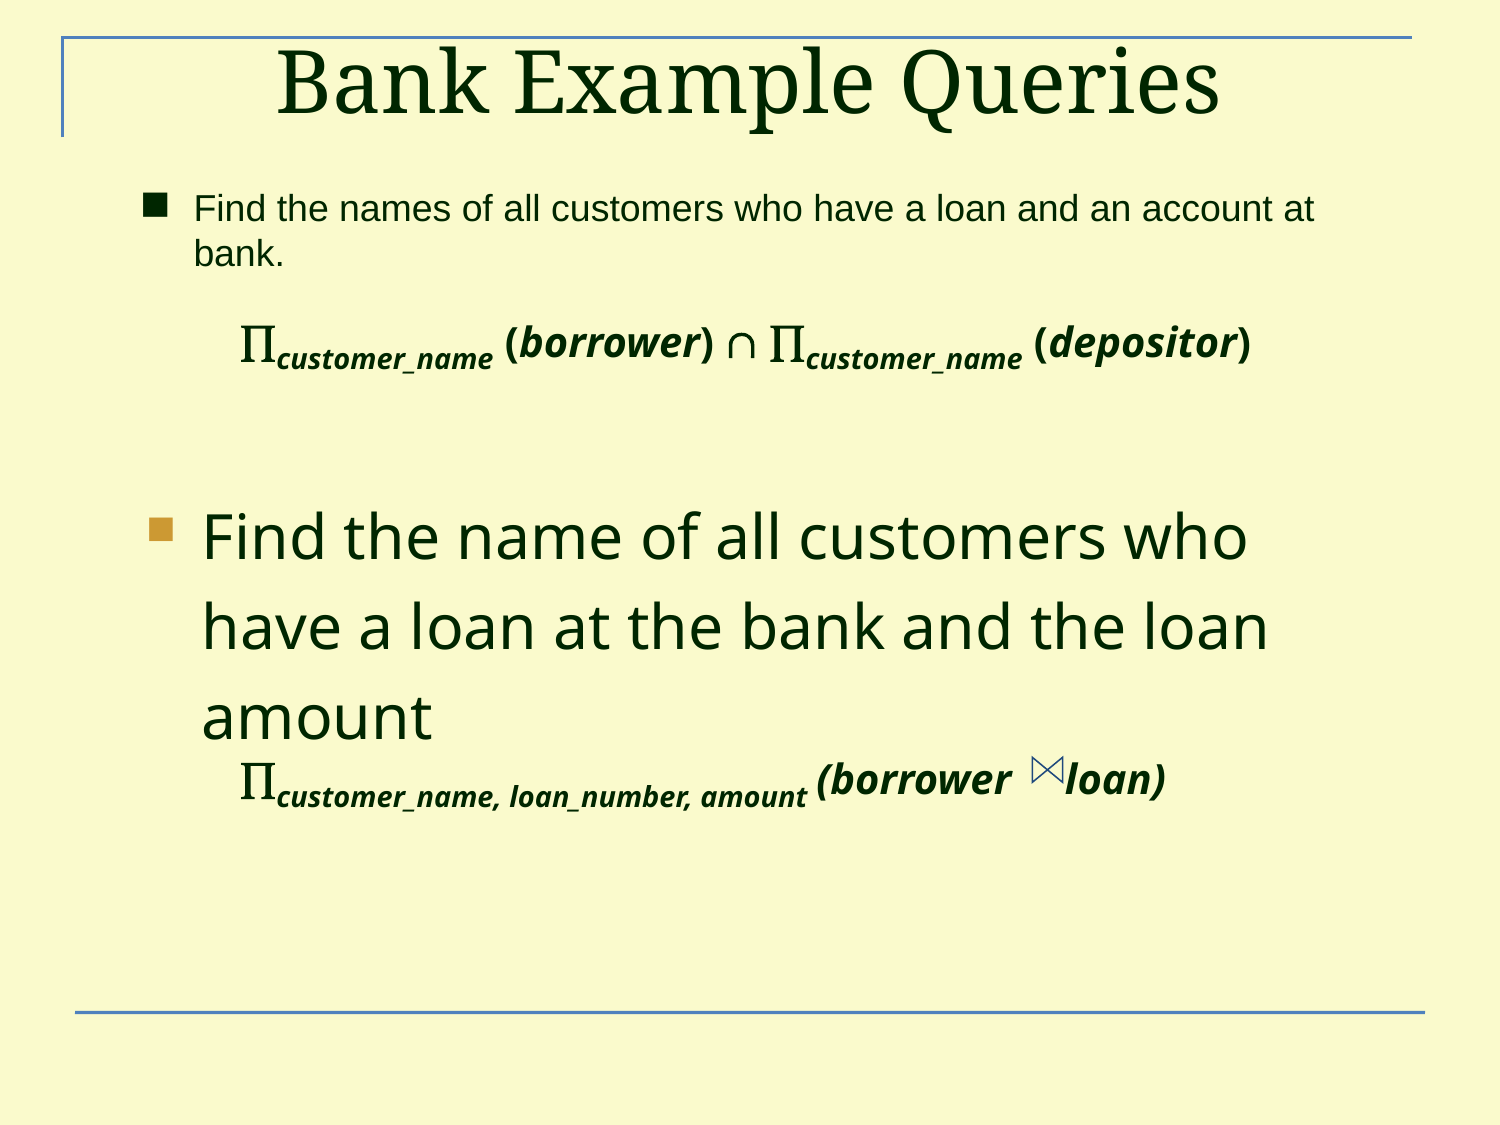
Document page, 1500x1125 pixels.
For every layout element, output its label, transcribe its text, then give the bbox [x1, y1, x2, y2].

text_box Bank Example Queries [260, 18, 1373, 119]
text_box Find the names of all customers who have a loan and an account at bank. [130, 176, 1362, 282]
text_box customer_name (borrower)  customer_name (depositor) [149, 299, 1392, 474]
text_box [1032, 757, 1063, 783]
text_box customer_name, loan_number, amount (borrower loan) [149, 737, 1392, 821]
text_box Find the name of all customers who have a loan at the bank and the loan amount [130, 474, 1419, 640]
